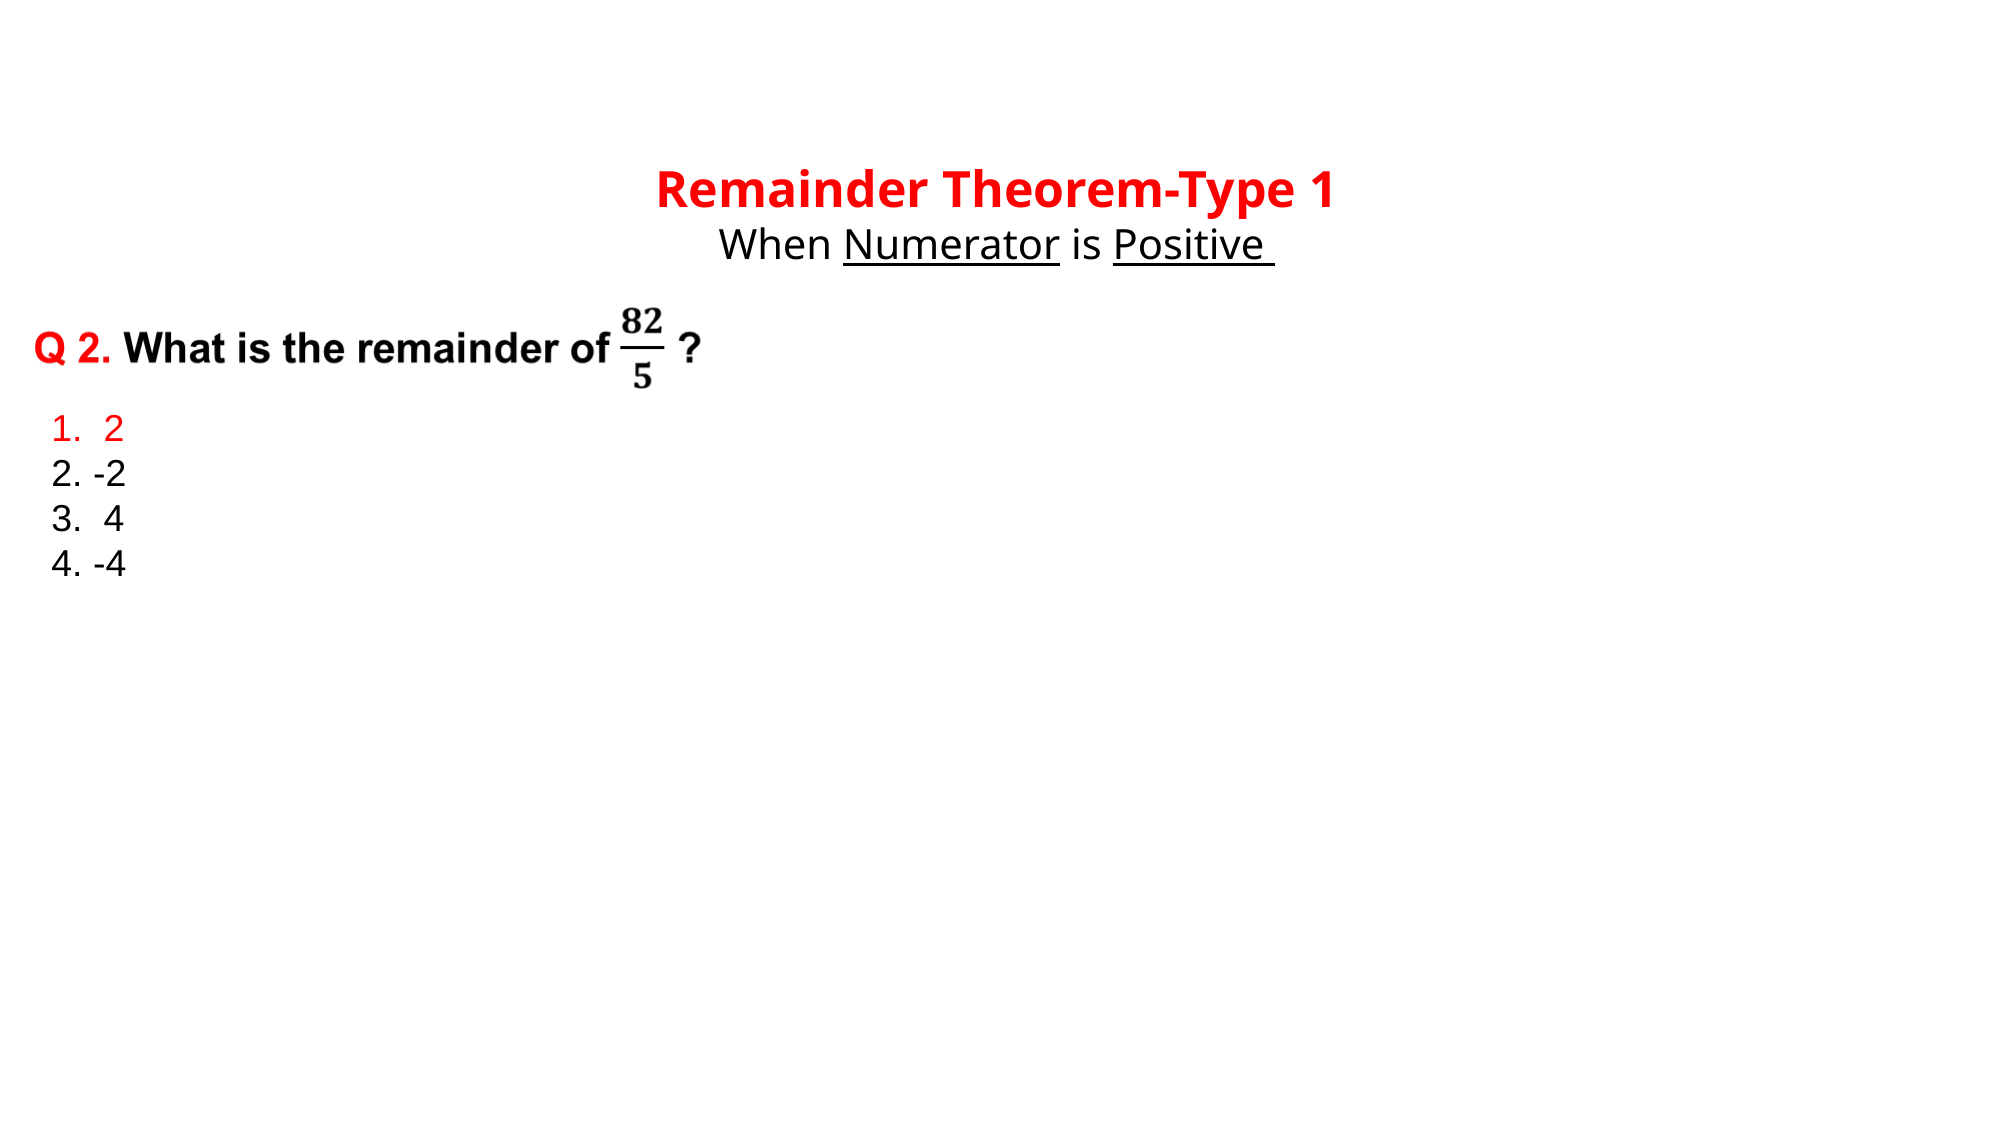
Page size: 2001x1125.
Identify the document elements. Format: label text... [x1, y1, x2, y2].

text_box 1. 2 2. -2 3. 4 4. -4 [36, 396, 1037, 592]
text_box Remainder Theorem-Type 1 When Numerator is Positive [139, 150, 1855, 276]
text_box [18, 293, 2000, 397]
